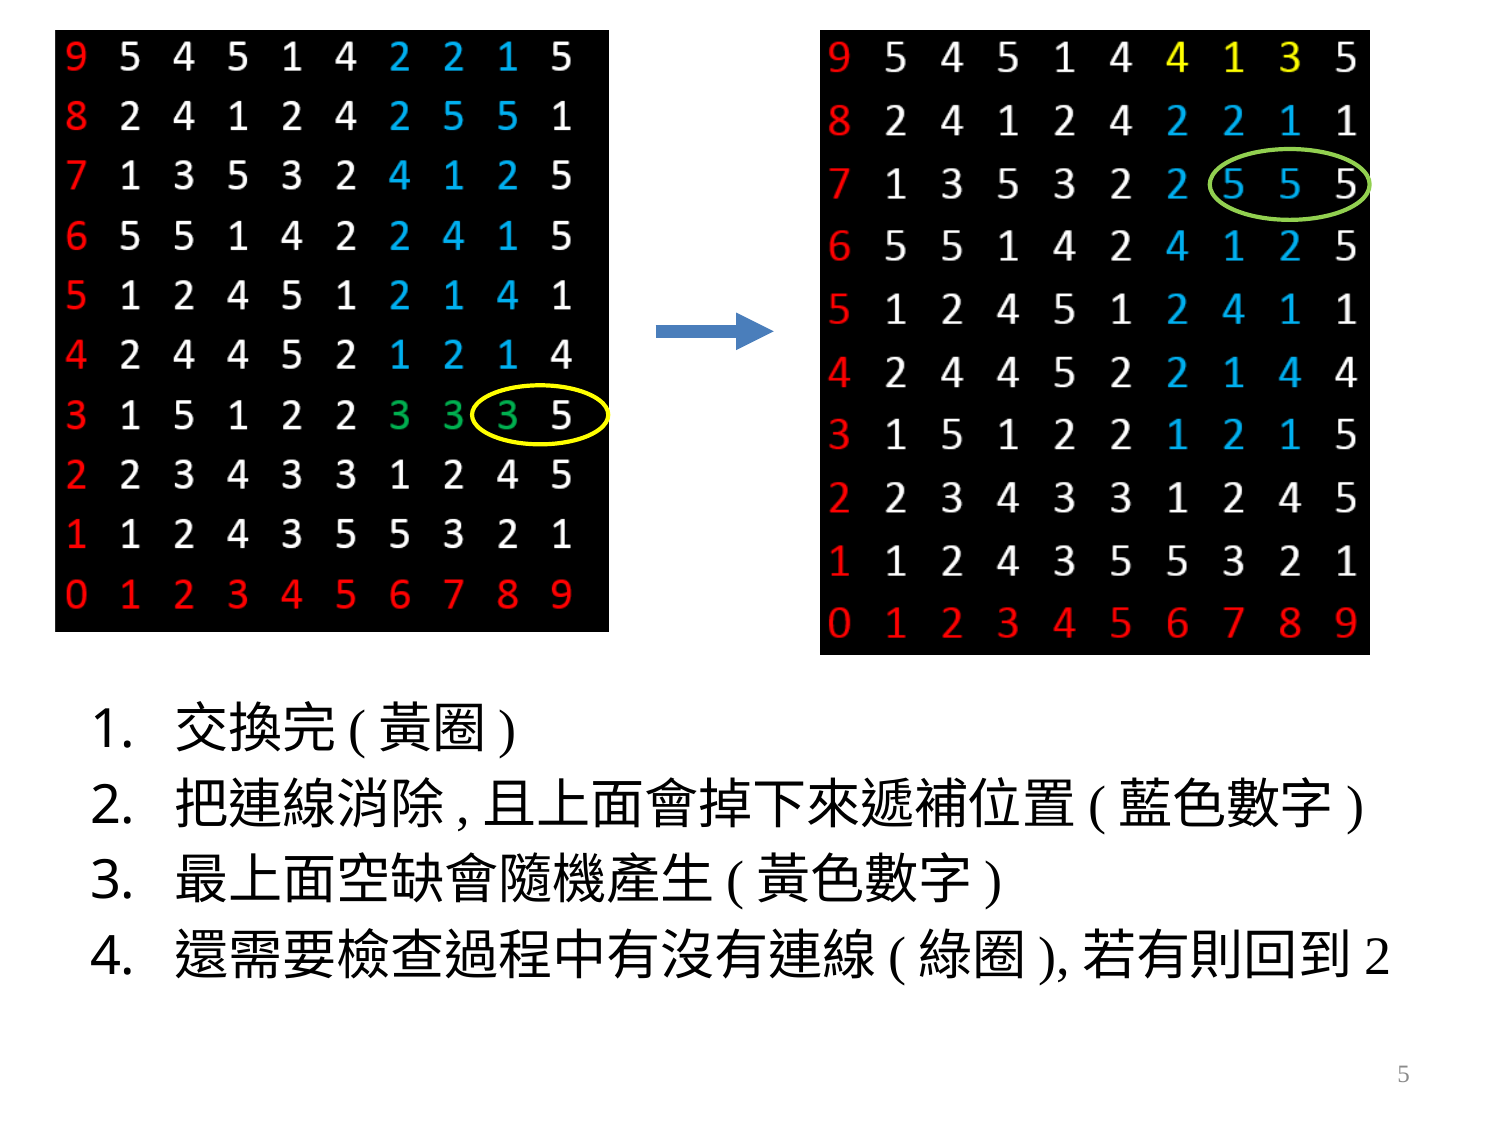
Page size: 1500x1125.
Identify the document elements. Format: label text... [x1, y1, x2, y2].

picture [53, 30, 609, 632]
slide_number 5 [1074, 1042, 1425, 1103]
picture [820, 30, 1370, 656]
list 交換完(黃圈) 把連線消除,且上面會掉下來遞補位置(藍色數字) 最上面空缺會隨機產生(黃色數字) 還需要檢查過程中有沒有連線(綠圈),若有則回到2 [75, 685, 1425, 1047]
